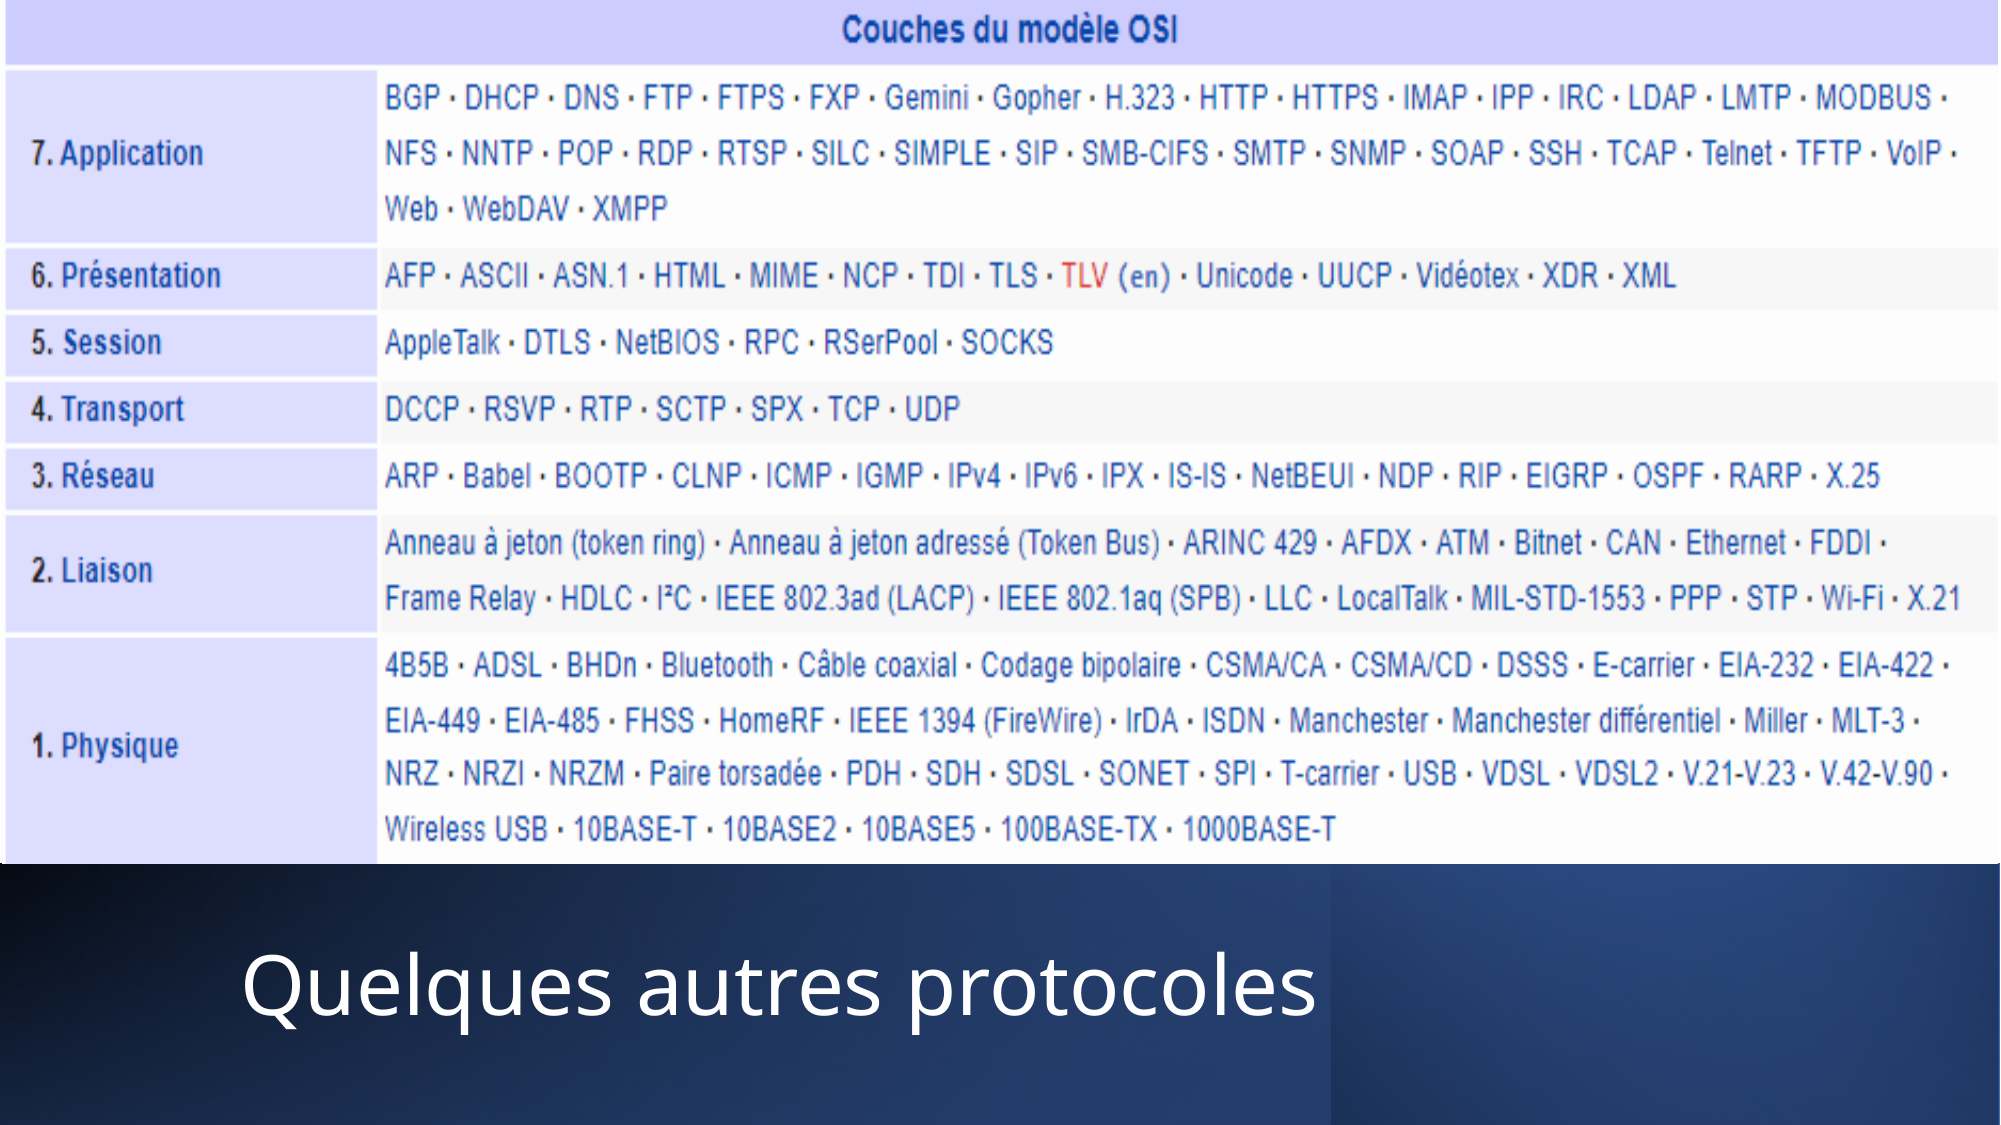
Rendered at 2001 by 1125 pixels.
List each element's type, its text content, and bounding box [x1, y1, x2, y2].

picture [2, 0, 1998, 864]
text_box [0, 862, 1999, 1125]
title Quelques autres protocoles [225, 903, 1849, 1074]
